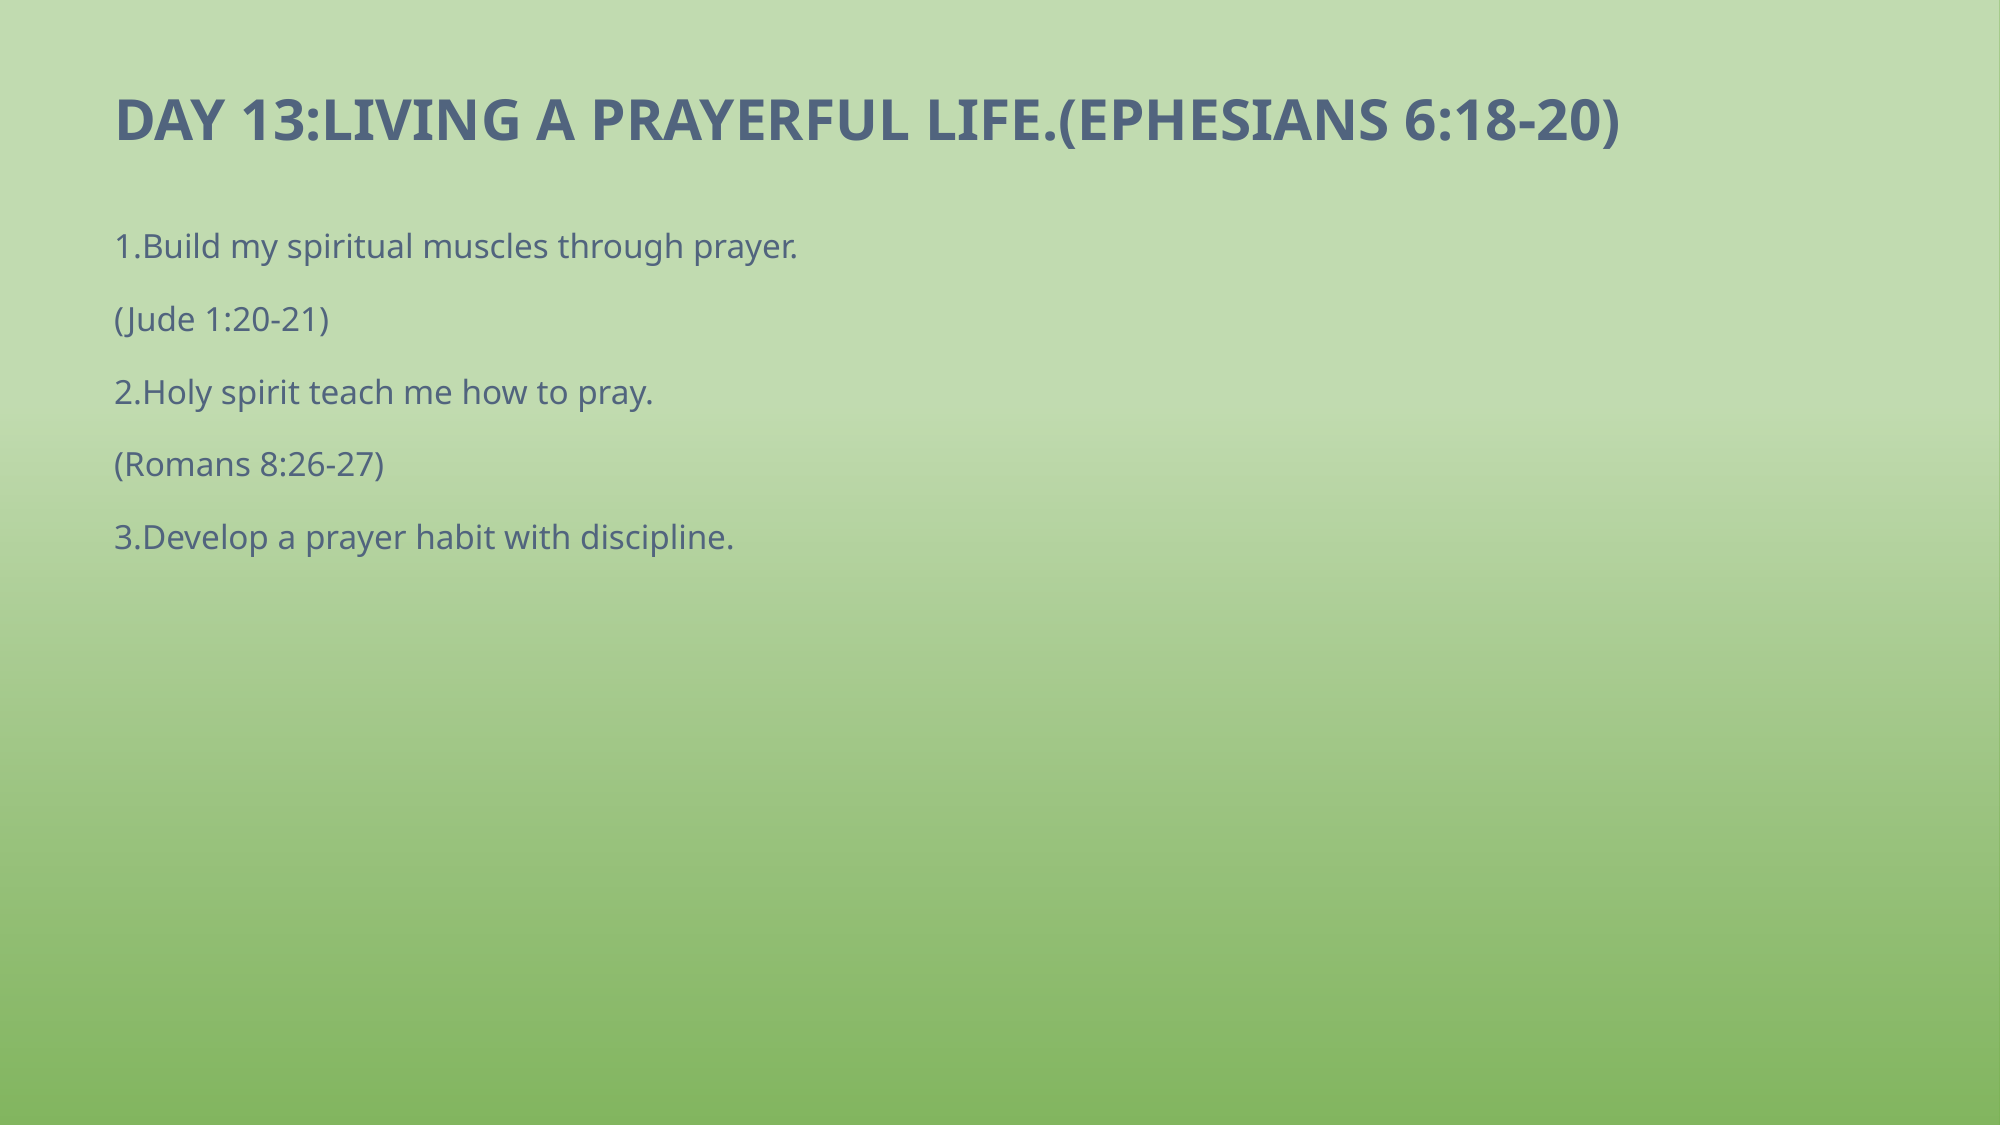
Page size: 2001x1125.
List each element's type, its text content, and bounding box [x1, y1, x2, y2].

title DAY 13:LIVING A PRAYERFUL LIFE.(EPHESIANS 6:18-20) [114, 59, 1886, 178]
list 1.Build my spiritual muscles through prayer. (Jude 1:20-21) 2.Holy spirit teach me how to pray. (Romans 8:26-27) 3.Develop a prayer habit with discipline. [114, 213, 1886, 1013]
